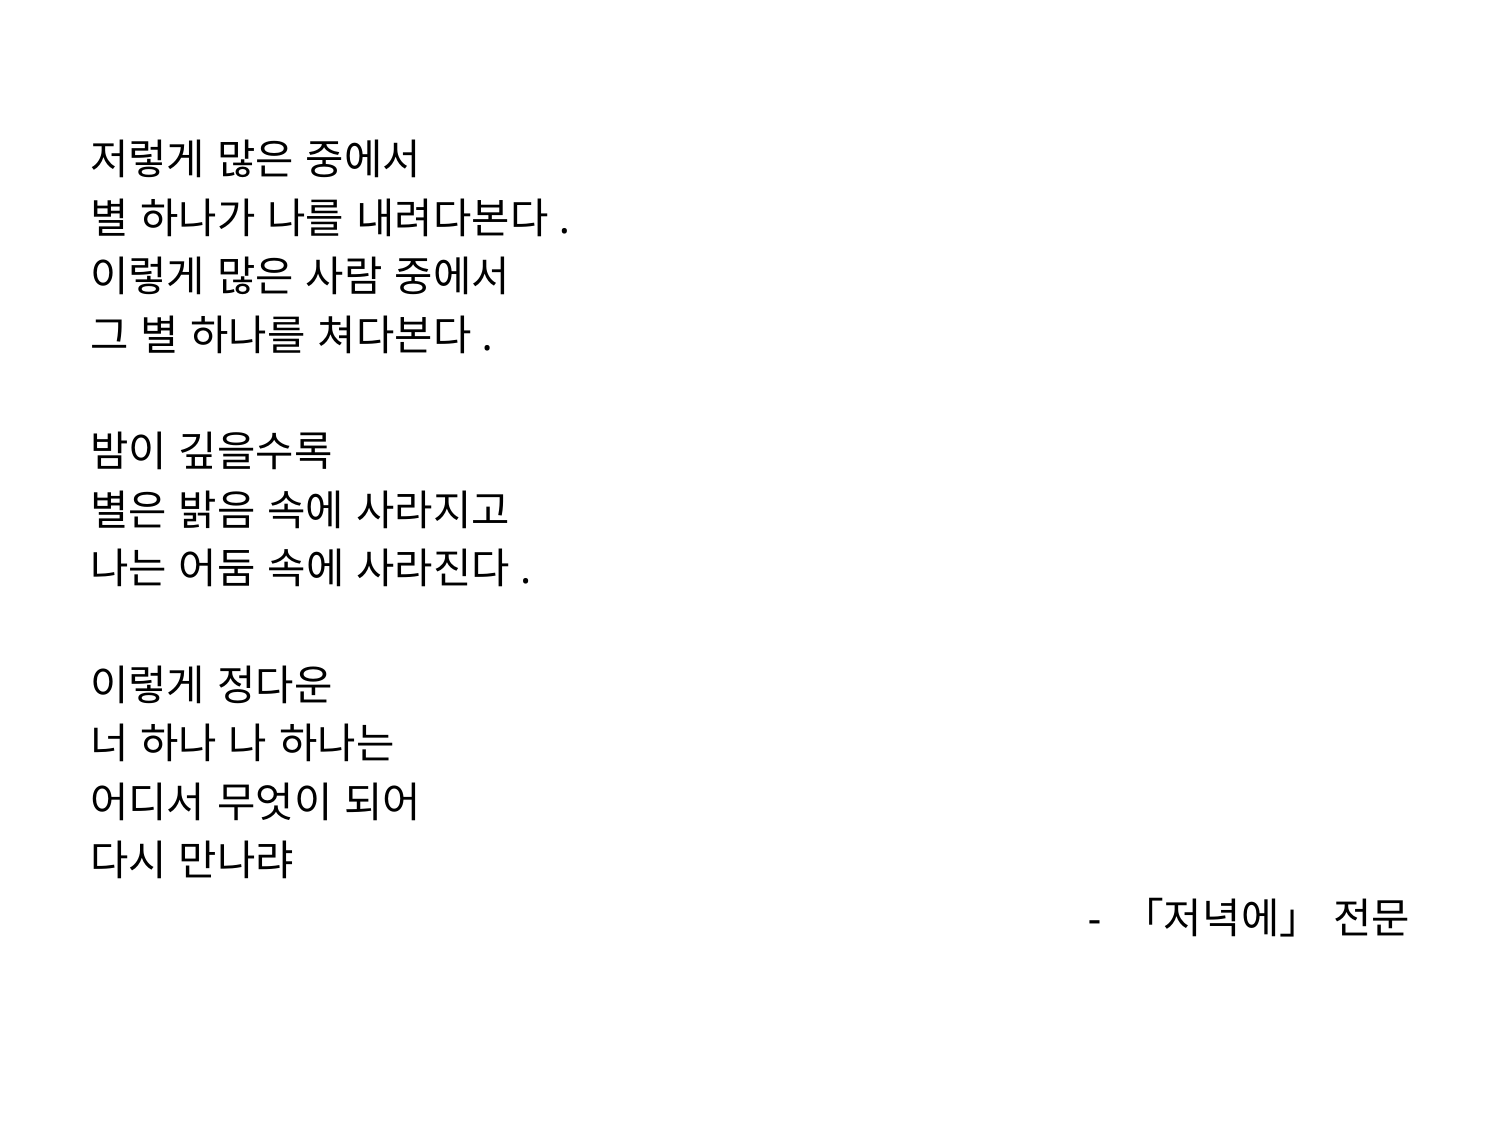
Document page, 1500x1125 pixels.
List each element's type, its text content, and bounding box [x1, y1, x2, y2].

list 저렇게 많은 중에서 별 하나가 나를 내려다본다. 이렇게 많은 사람 중에서 그 별 하나를 쳐다본다. 밤이 깊을수록 별은 밝음 속에 사라지고 나는 어둠 속에 사라진다. 이렇게 정다운 너 하나 나 하나는 어디서 무엇이 되어 다시 만나랴 - 「저녁에」 전문 [75, 125, 1425, 1005]
